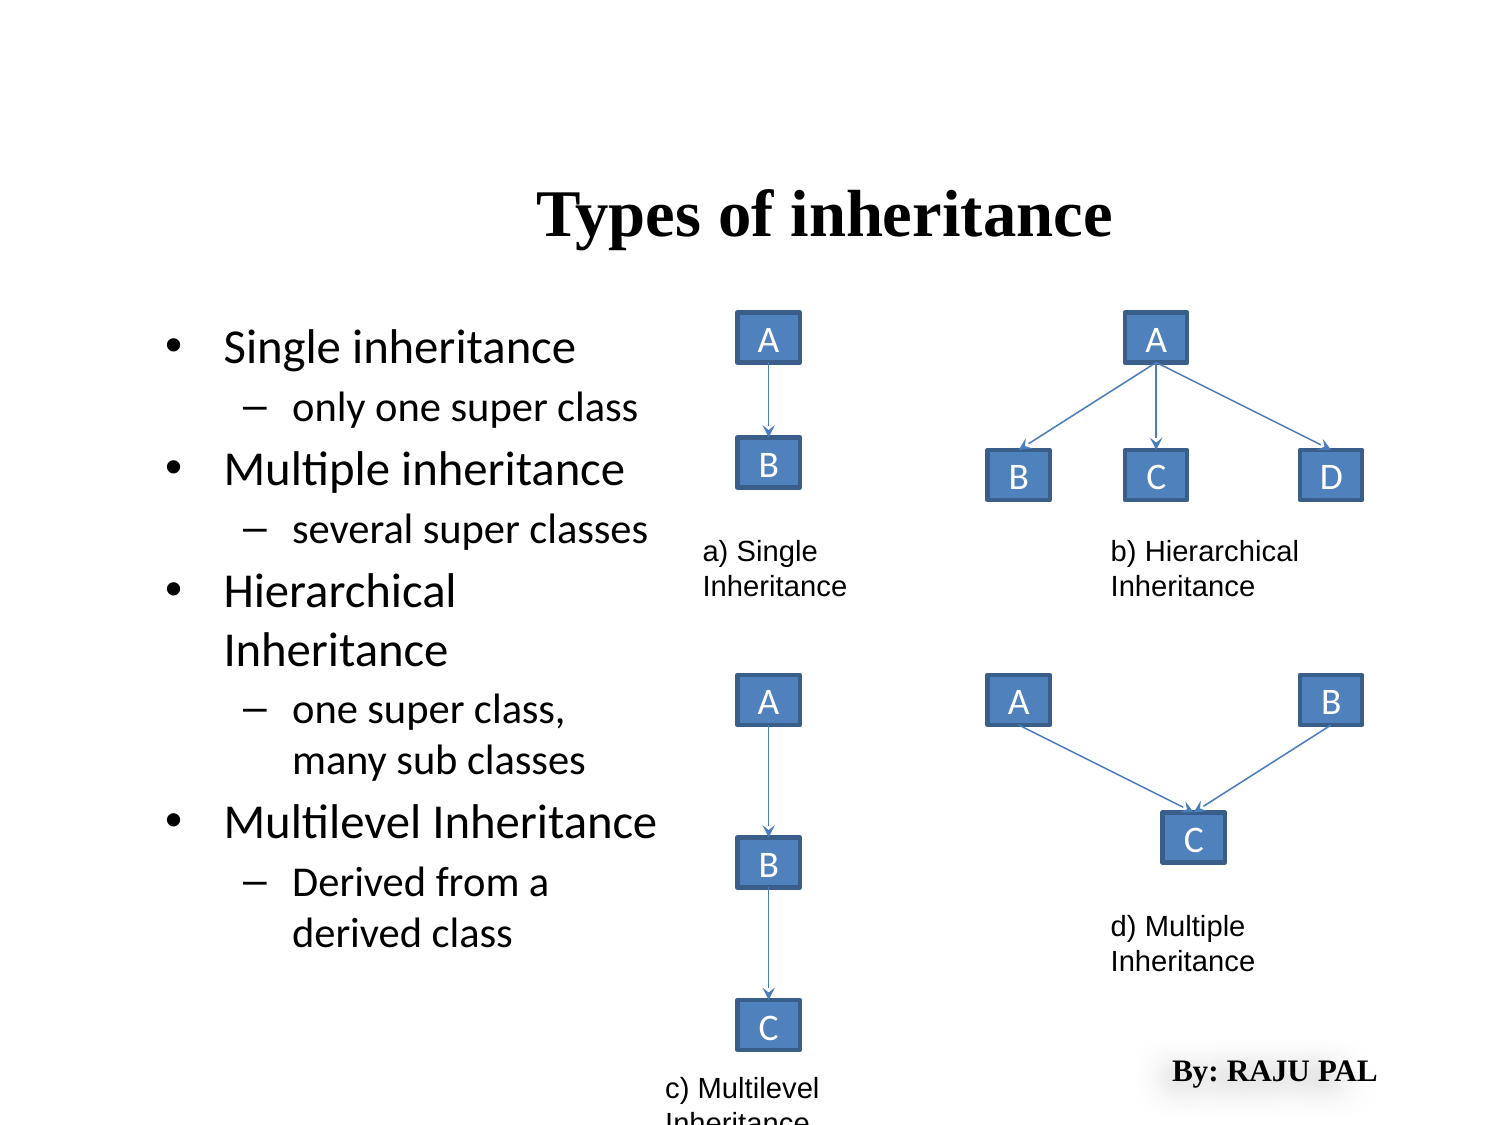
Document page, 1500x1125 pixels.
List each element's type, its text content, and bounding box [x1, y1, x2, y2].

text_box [1155, 362, 1332, 451]
text_box B [737, 437, 800, 488]
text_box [1193, 724, 1332, 813]
title Types of inheritance [150, 162, 1500, 250]
text_box D [1299, 450, 1363, 500]
text_box B [987, 450, 1050, 500]
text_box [1018, 724, 1192, 813]
list Single inheritance only one super class Multiple inheritance several super classes Hierarchical Inheritance one super class, many sub classes Multilevel Inheritance Derived from a derived class [150, 307, 675, 1050]
text_box C [1124, 458, 1188, 500]
text_box b) Hierarchical Inheritance [1095, 524, 1371, 610]
text_box C [737, 999, 800, 1050]
text_box A [737, 675, 800, 725]
text_box A [1124, 312, 1188, 360]
text_box a) Single Inheritance [687, 524, 905, 610]
text_box c) Multilevel Inheritance [650, 1061, 900, 1125]
text_box A [737, 312, 800, 363]
text_box d) Multiple Inheritance [1095, 899, 1337, 985]
text_box A [987, 675, 1050, 725]
text_box C [1162, 821, 1225, 863]
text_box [1018, 362, 1153, 451]
text_box B [1299, 675, 1363, 725]
text_box B [737, 837, 800, 888]
